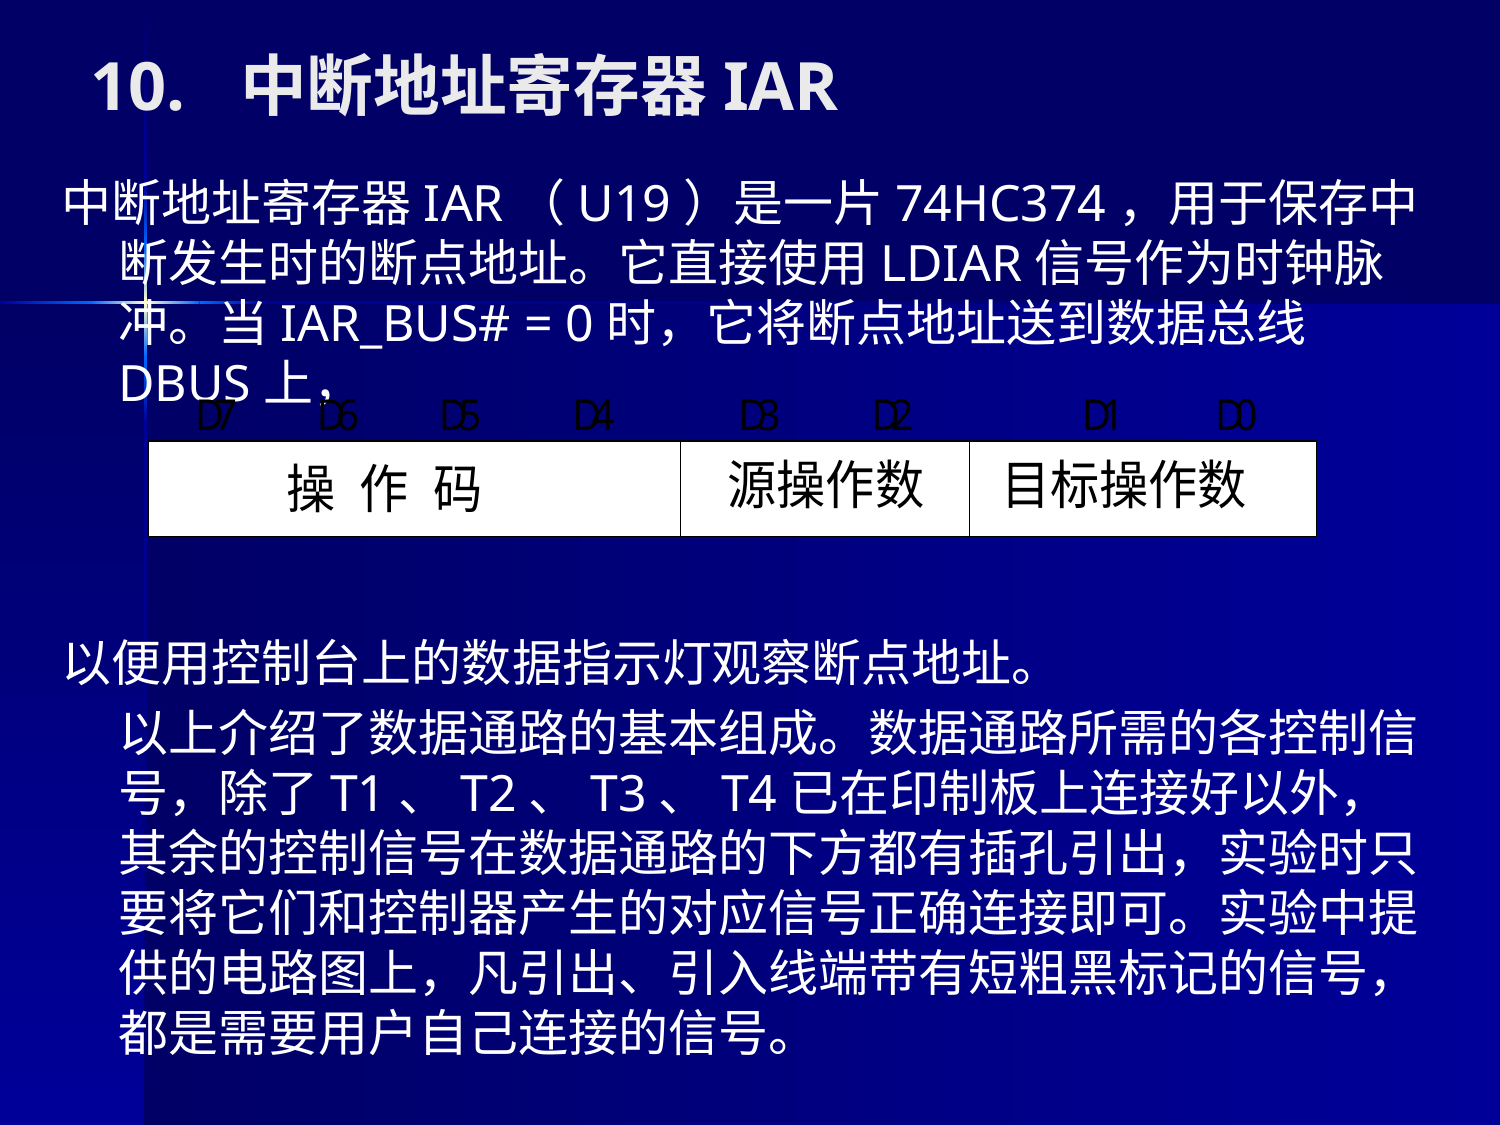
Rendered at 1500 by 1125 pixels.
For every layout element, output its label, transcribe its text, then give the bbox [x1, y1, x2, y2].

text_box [141, 374, 1325, 545]
list 中断地址寄存器IAR（U19）是一片74HC374，用于保存中断发生时的断点地址。它直接使用LDIAR信号作为时钟脉冲。当IAR_BUS# = 0时，它将断点地址送到数据总线DBUS上， 以便用控制台上的数据指示灯观察断点地址。 以上介绍了数据通路的基本组成。数据通路所需的各控制信号，除了T1、T2、T3、T4已在印制板上连接好以外，其余的控制信号在数据通路的下方都有插孔引出，实验时只要将它们和控制器产生的对应信号正确连接即可。实验中提供的电路图上，凡引出、引入线端带有短粗黑标记的信号，都是需要用户自己连接的信号。 [46, 163, 1442, 809]
title 10. 中断地址寄存器IAR [74, 36, 1426, 153]
